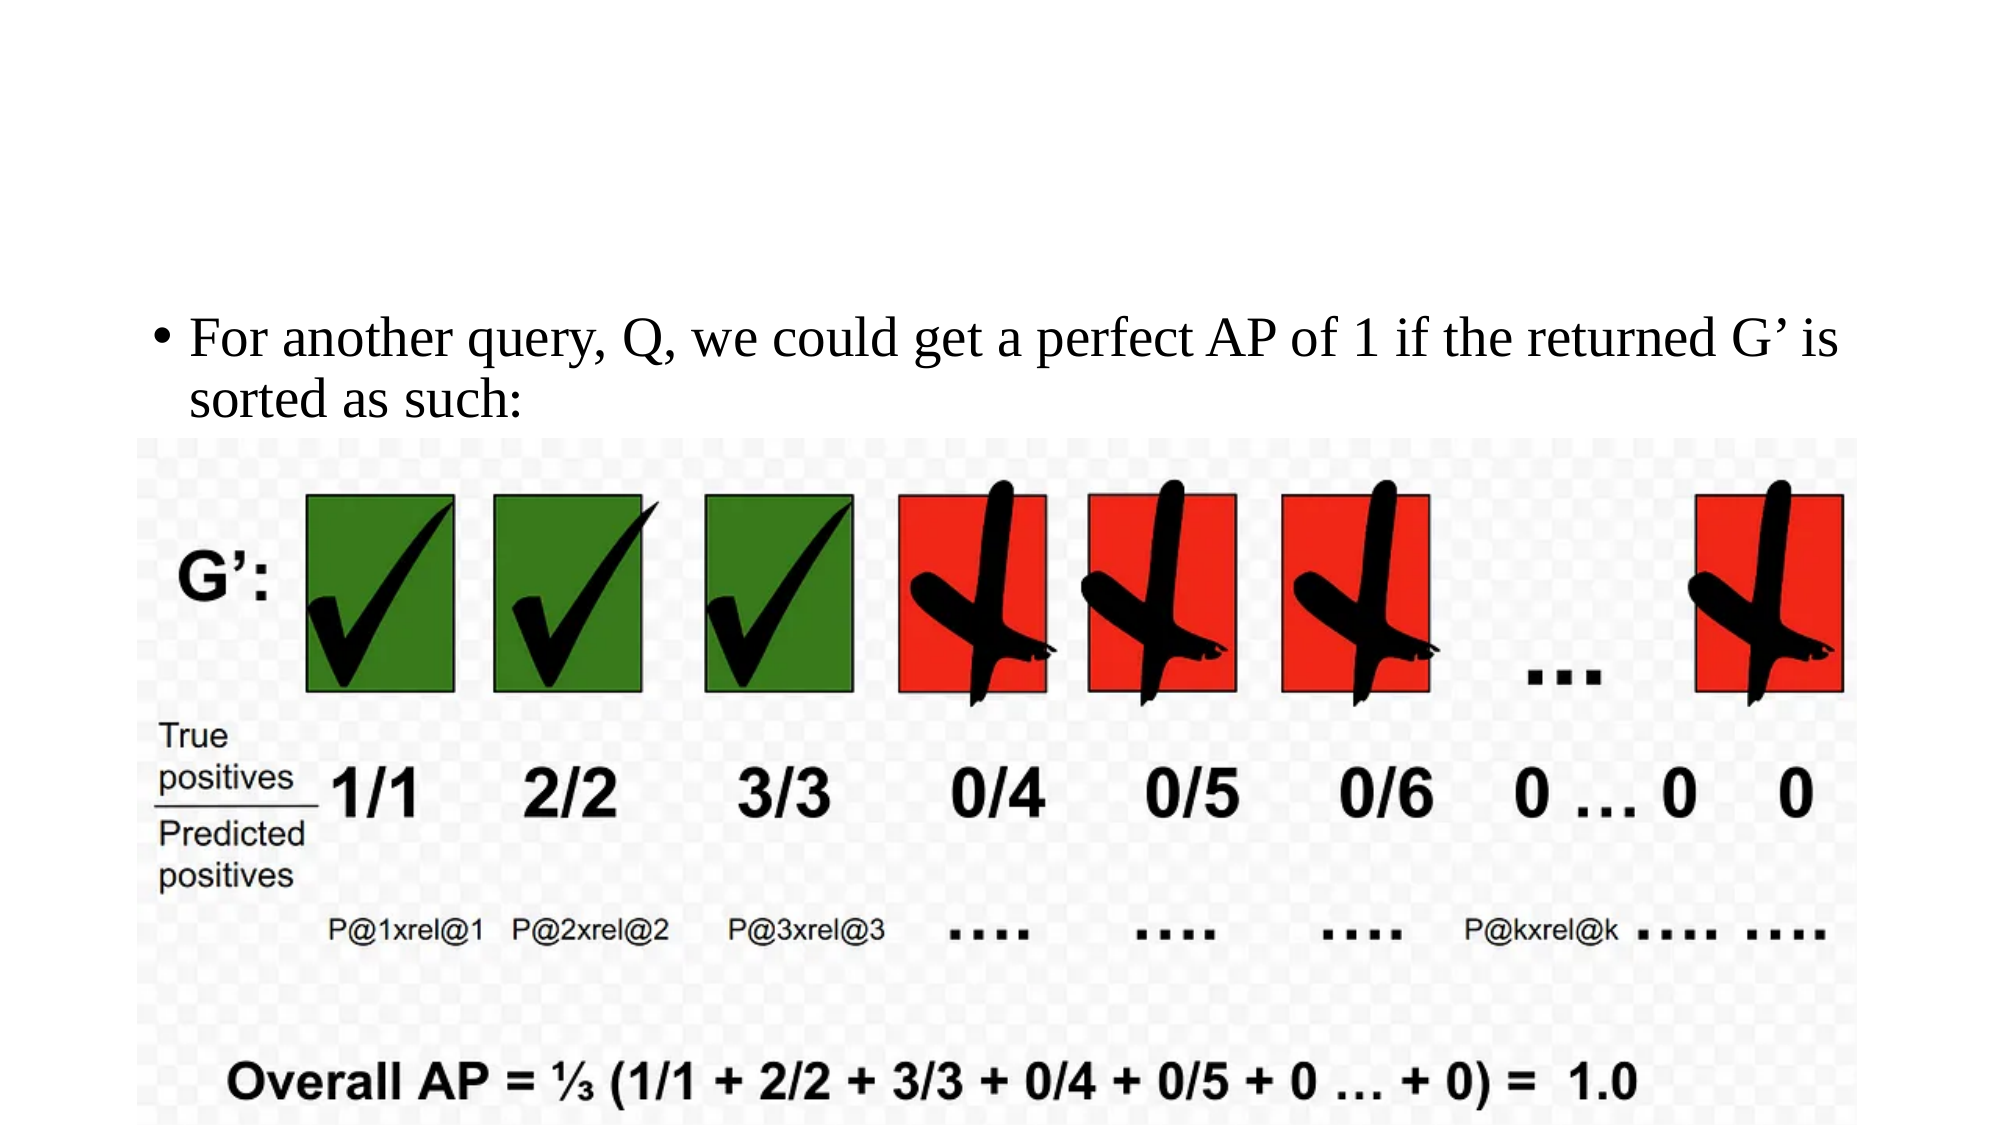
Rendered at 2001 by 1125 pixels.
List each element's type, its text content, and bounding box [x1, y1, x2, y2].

picture [137, 438, 1857, 1125]
list For another query, Q, we could get a perfect AP of 1 if the returned G’ is sorted as such: [137, 299, 1863, 439]
